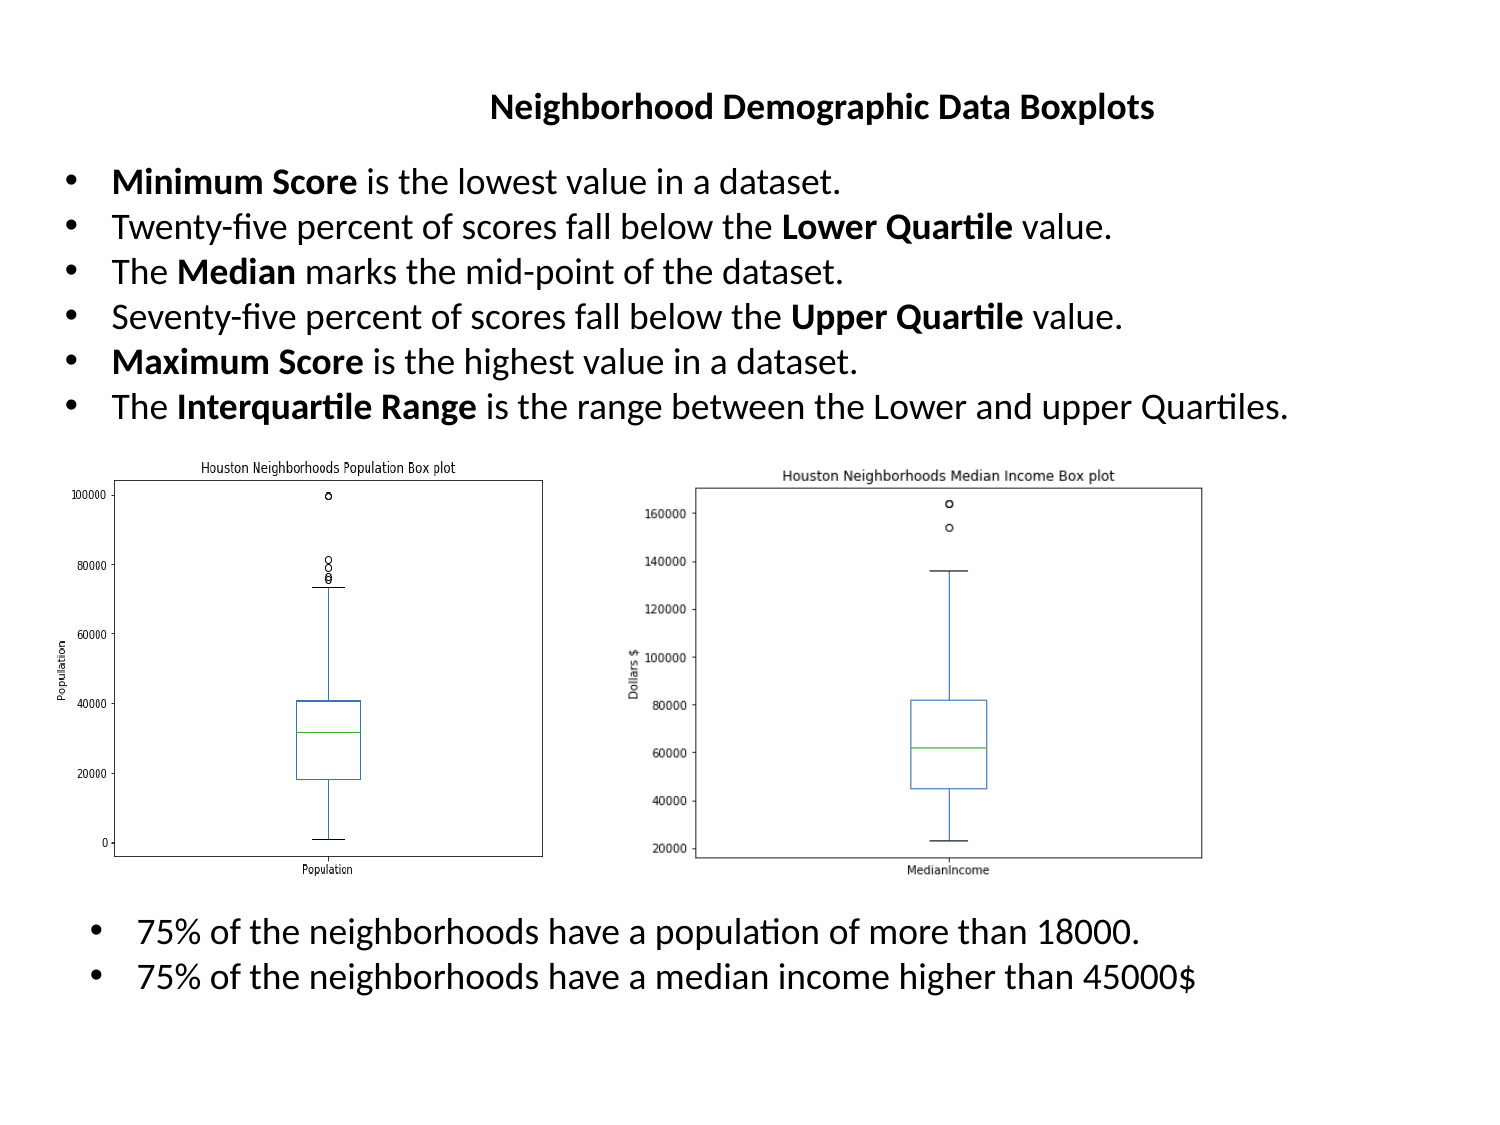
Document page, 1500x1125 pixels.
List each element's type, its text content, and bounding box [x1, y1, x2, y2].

text_box Minimum Score is the lowest value in a dataset. Twenty-five percent of scores fall below the Lower Quartile value. The Median marks the mid-point of the dataset. Seventy-five percent of scores fall below the Upper Quartile value. Maximum Score is the highest value in a dataset. The Interquartile Range is the range between the Lower and upper Quartiles. [49, 149, 1388, 435]
text_box Neighborhood Demographic Data Boxplots [399, 74, 1200, 135]
text_box 75% of the neighborhoods have a population of more than 18000. 75% of the neighborhoods have a median income higher than 45000$ [75, 899, 1238, 1005]
picture [53, 449, 570, 888]
picture [624, 464, 1226, 888]
